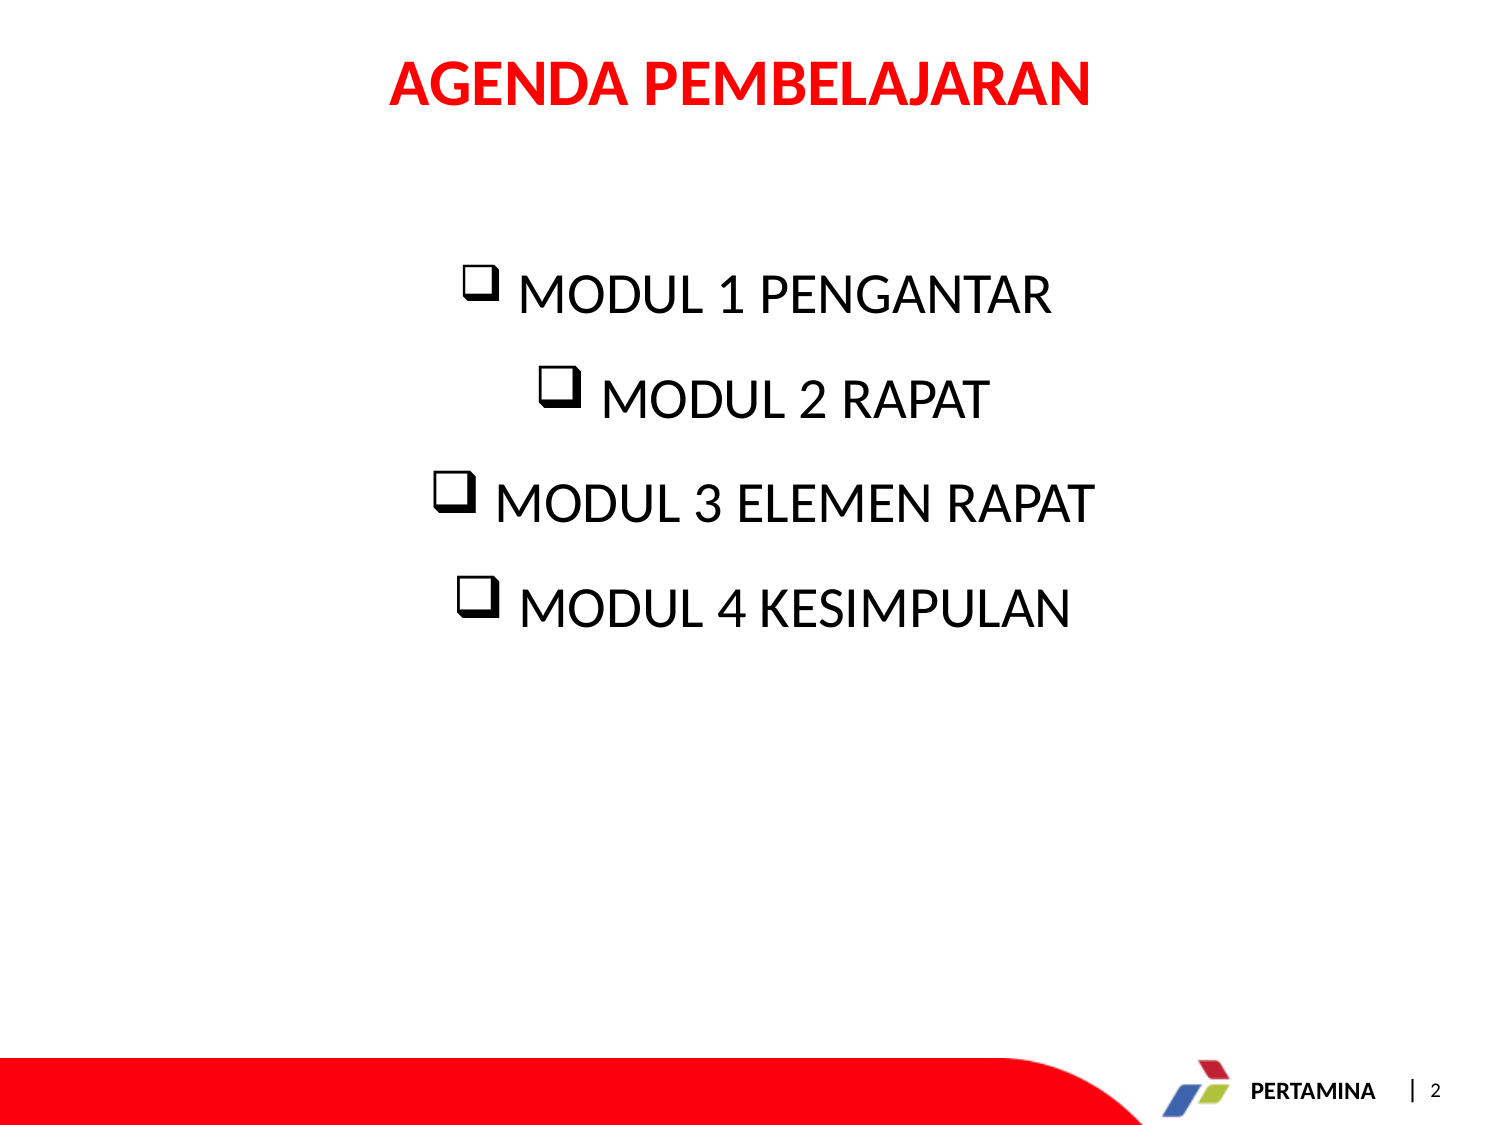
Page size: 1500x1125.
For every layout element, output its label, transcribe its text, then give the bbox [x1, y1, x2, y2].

picture [0, 1058, 1143, 1125]
slide_number 2 [1430, 1077, 1463, 1103]
picture [1161, 1052, 1234, 1119]
text_box MODUL 1 PENGANTAR MODUL 2 RAPAT MODUL 3 ELEMEN RAPAT MODUL 4 KESIMPULAN [75, 212, 1450, 857]
title AGENDA PEMBELAJARAN [19, 38, 1463, 120]
